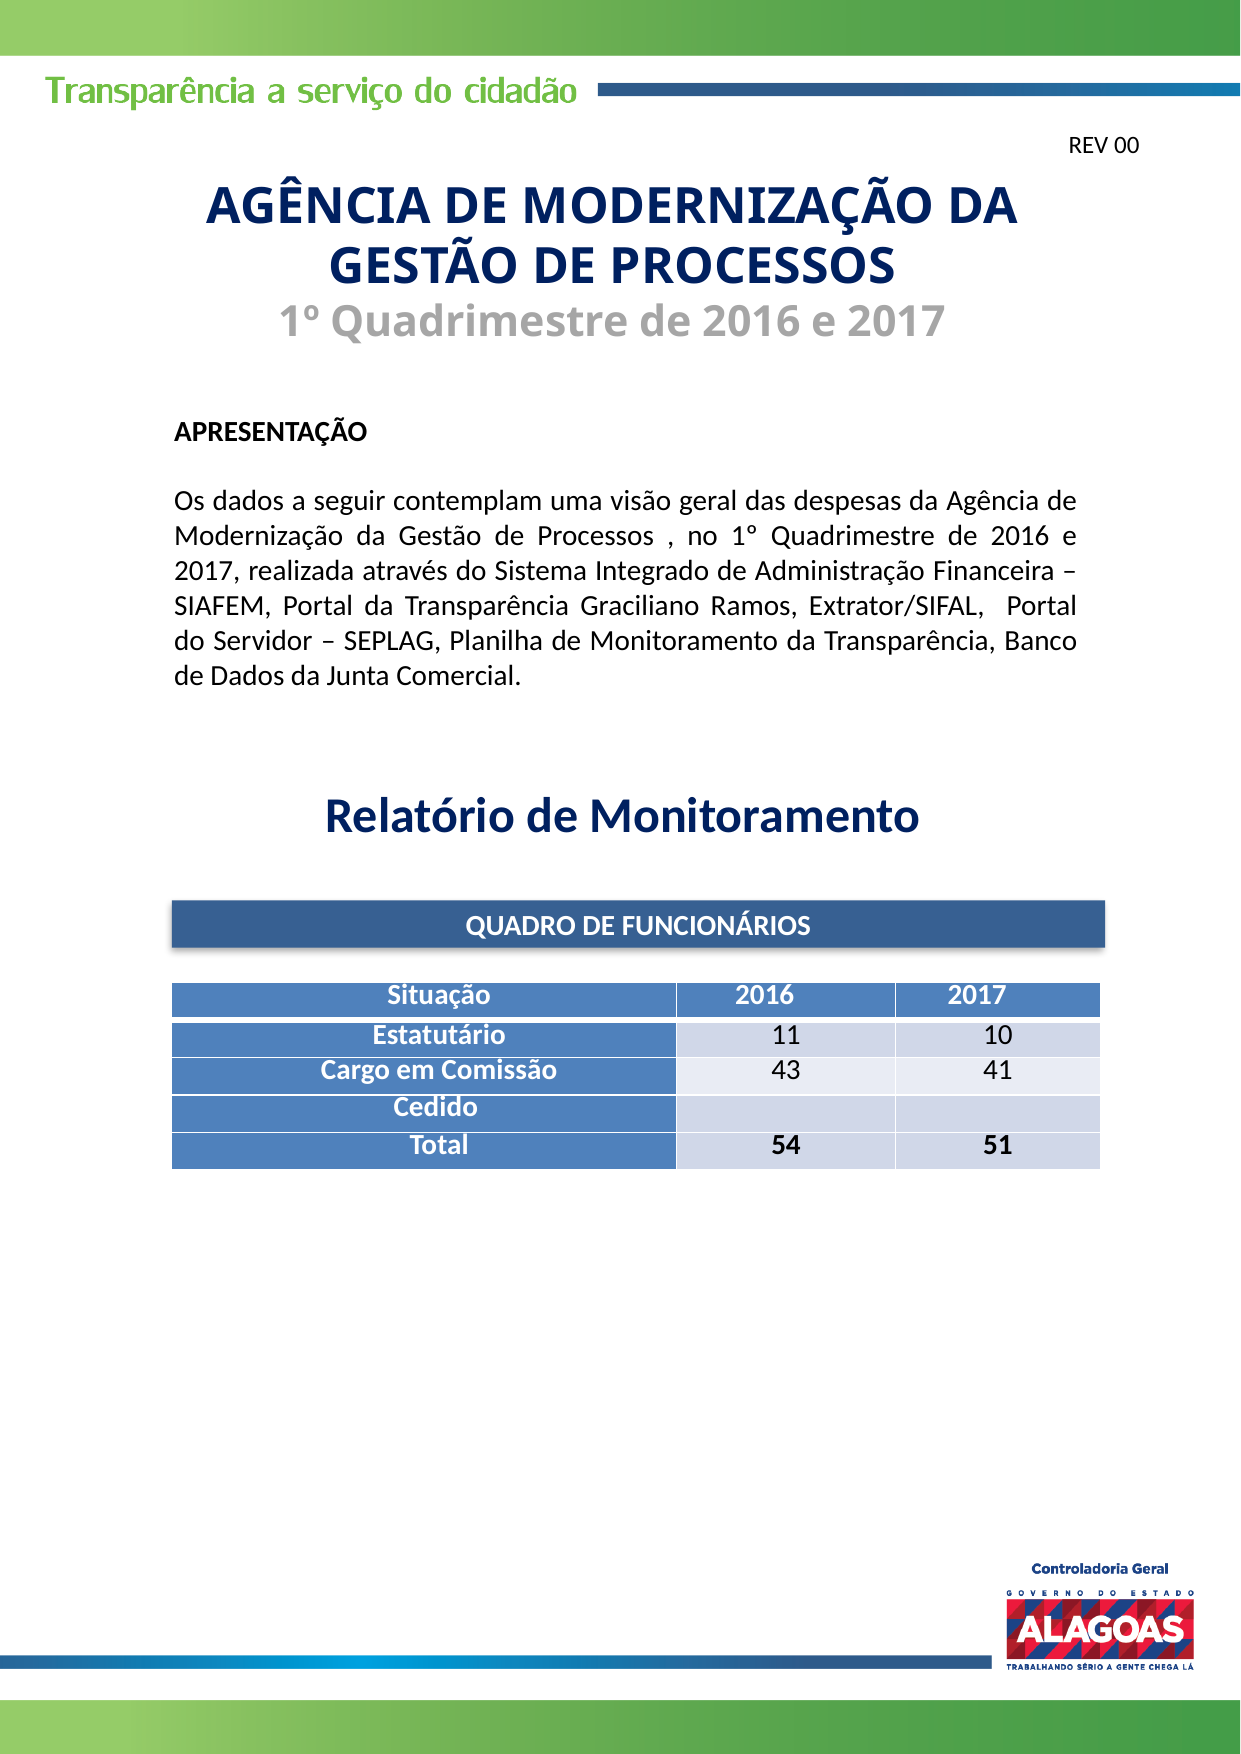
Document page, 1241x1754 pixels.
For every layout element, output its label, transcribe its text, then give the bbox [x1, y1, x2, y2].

table_cell Total [172, 1133, 676, 1169]
table_header 2017 [896, 983, 1100, 1017]
text_box REV 00 [1053, 121, 1155, 166]
table_cell 43 [677, 1058, 895, 1094]
table_cell 54 [677, 1133, 895, 1169]
table_cell Estatutário [172, 1023, 676, 1057]
text_box QUADRO DE FUNCIONÁRIOS [170, 898, 1107, 950]
text_box APRESENTAÇÃO Os dados a seguir contemplam uma visão geral das despesas da Agência de Modernização da Gestão de Processos , no 1º Quadrimestre de 2016 e 2017, realizada através do Sistema Integrado de Administração Financeira – SIAFEM, Portal da Transparência Graciliano Ramos, Extrator/SIFAL, Portal do Servidor – SEPLAG, Planilha de Monitoramento da Transparência, Banco de Dados da Junta Comercial. [159, 404, 1093, 699]
table_header 2016 [677, 983, 895, 1017]
table_cell 11 [677, 1023, 895, 1057]
table_cell 10 [896, 1023, 1100, 1057]
table_cell 41 [896, 1058, 1100, 1094]
text_box Relatório de Monitoramento [277, 747, 969, 878]
picture [0, 0, 1241, 1754]
text_box AGÊNCIA DE MODERNIZAÇÃO DA GESTÃO DE PROCESSOS 1º Quadrimestre de 2016 e 2017 [144, 166, 1081, 405]
table_header Situação [172, 983, 676, 1017]
table_cell [677, 1096, 895, 1132]
table_cell [896, 1096, 1100, 1132]
table_cell 51 [896, 1133, 1100, 1169]
table_cell Cargo em Comissão [172, 1058, 676, 1094]
table_cell Cedido [172, 1096, 676, 1132]
